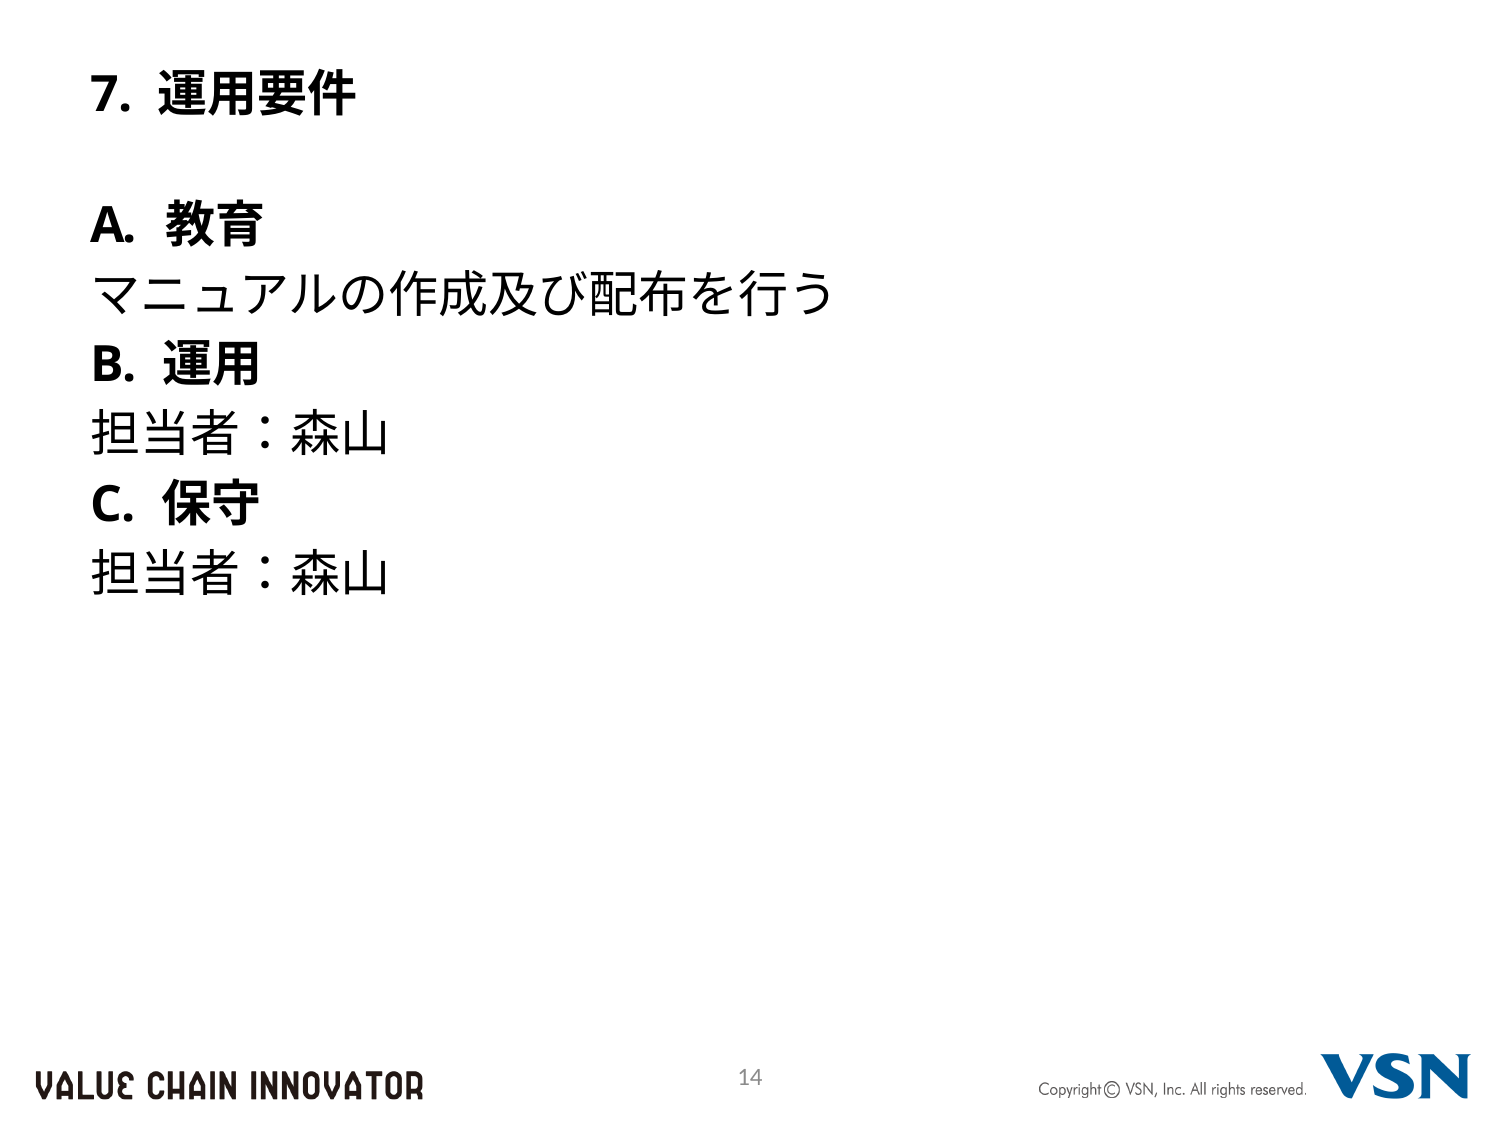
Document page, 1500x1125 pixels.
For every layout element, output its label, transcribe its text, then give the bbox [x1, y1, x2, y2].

picture [26, 1070, 432, 1100]
picture [1039, 1081, 1306, 1098]
list 教育 マニュアルの作成及び配布を行う B. 運用 担当者：森山 C. 保守 担当者：森山 [75, 184, 1425, 953]
title 7. 運用要件 [75, 45, 1425, 138]
picture [1320, 1053, 1471, 1099]
slide_number 14 [575, 1045, 925, 1106]
